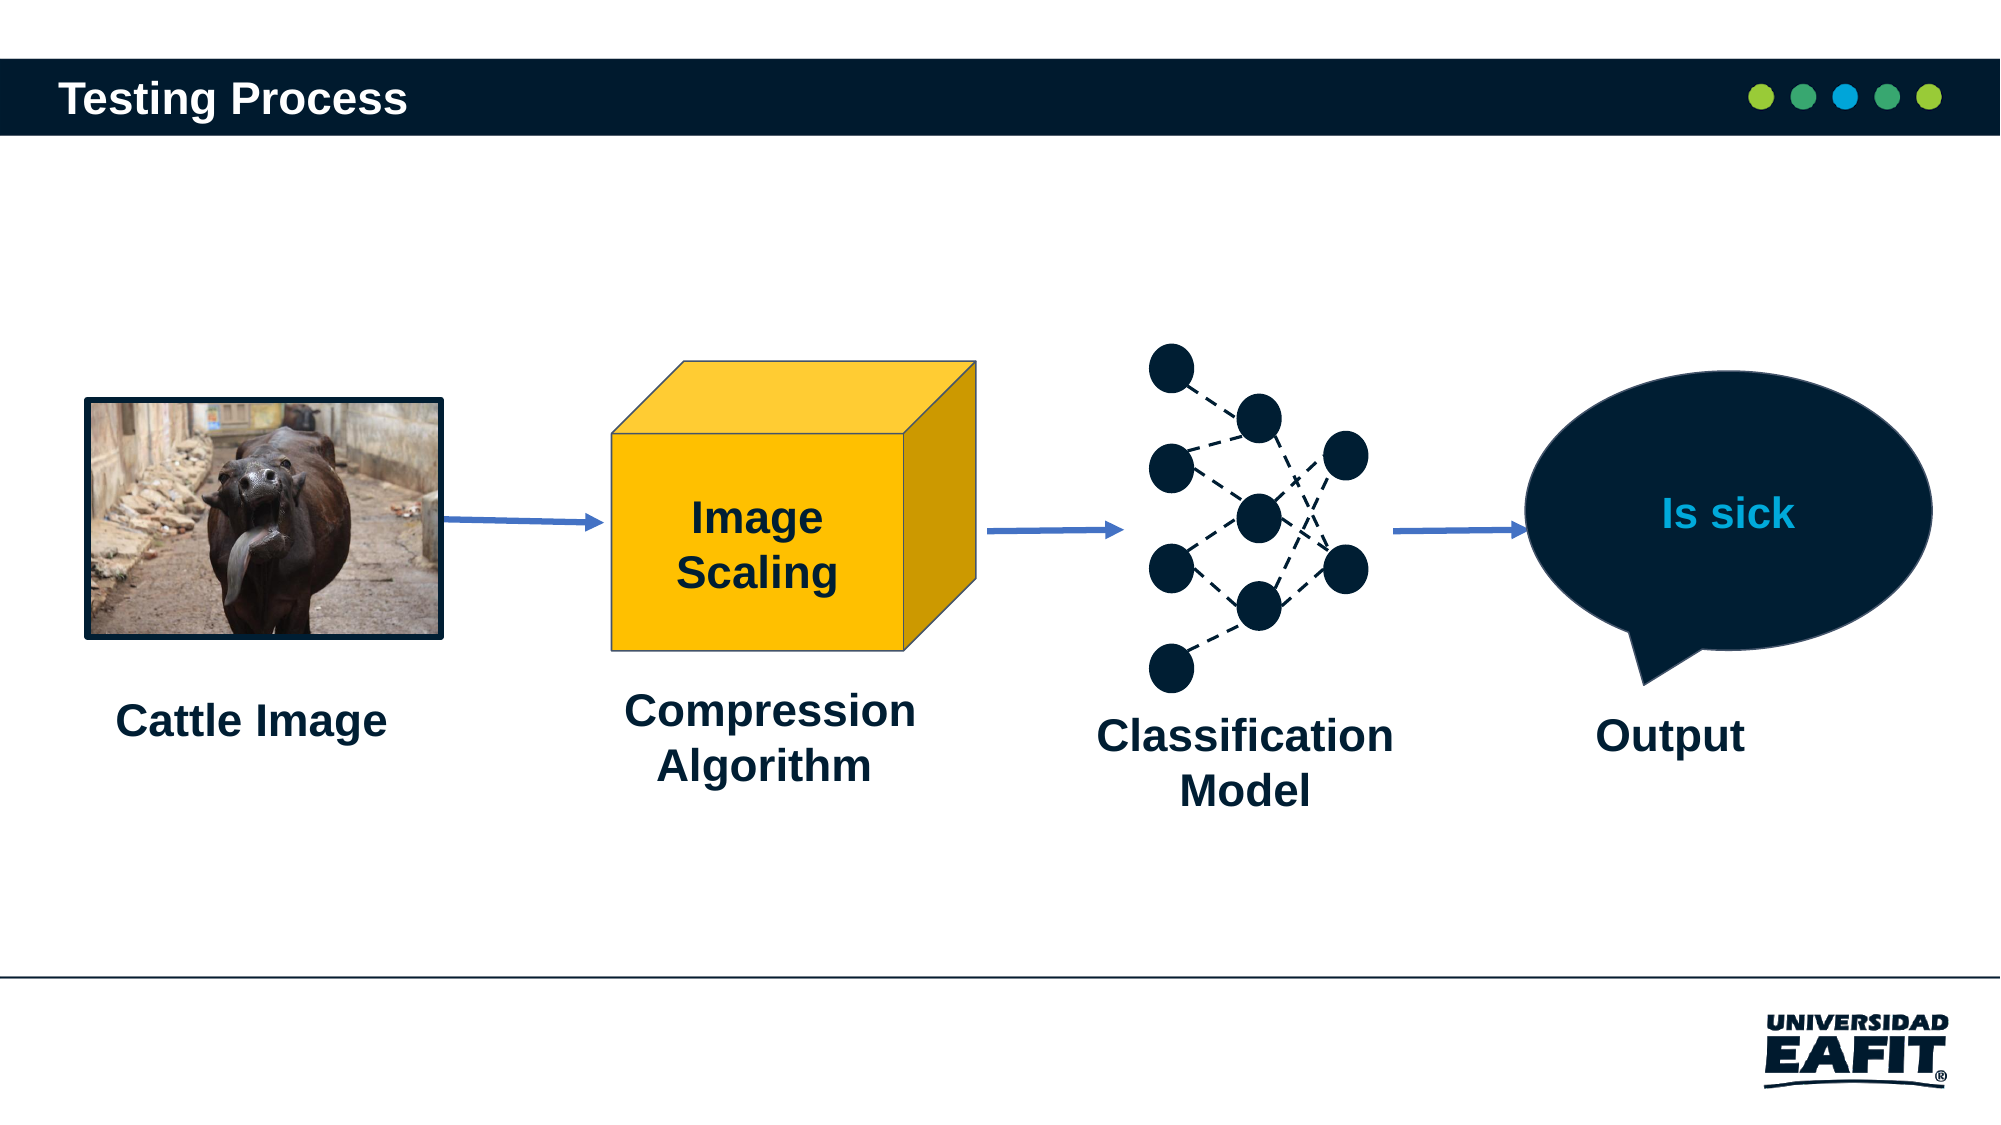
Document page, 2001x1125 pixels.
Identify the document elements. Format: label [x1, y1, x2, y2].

text_box [1148, 343, 1369, 694]
text_box [441, 518, 605, 523]
picture [0, 0, 2000, 1125]
